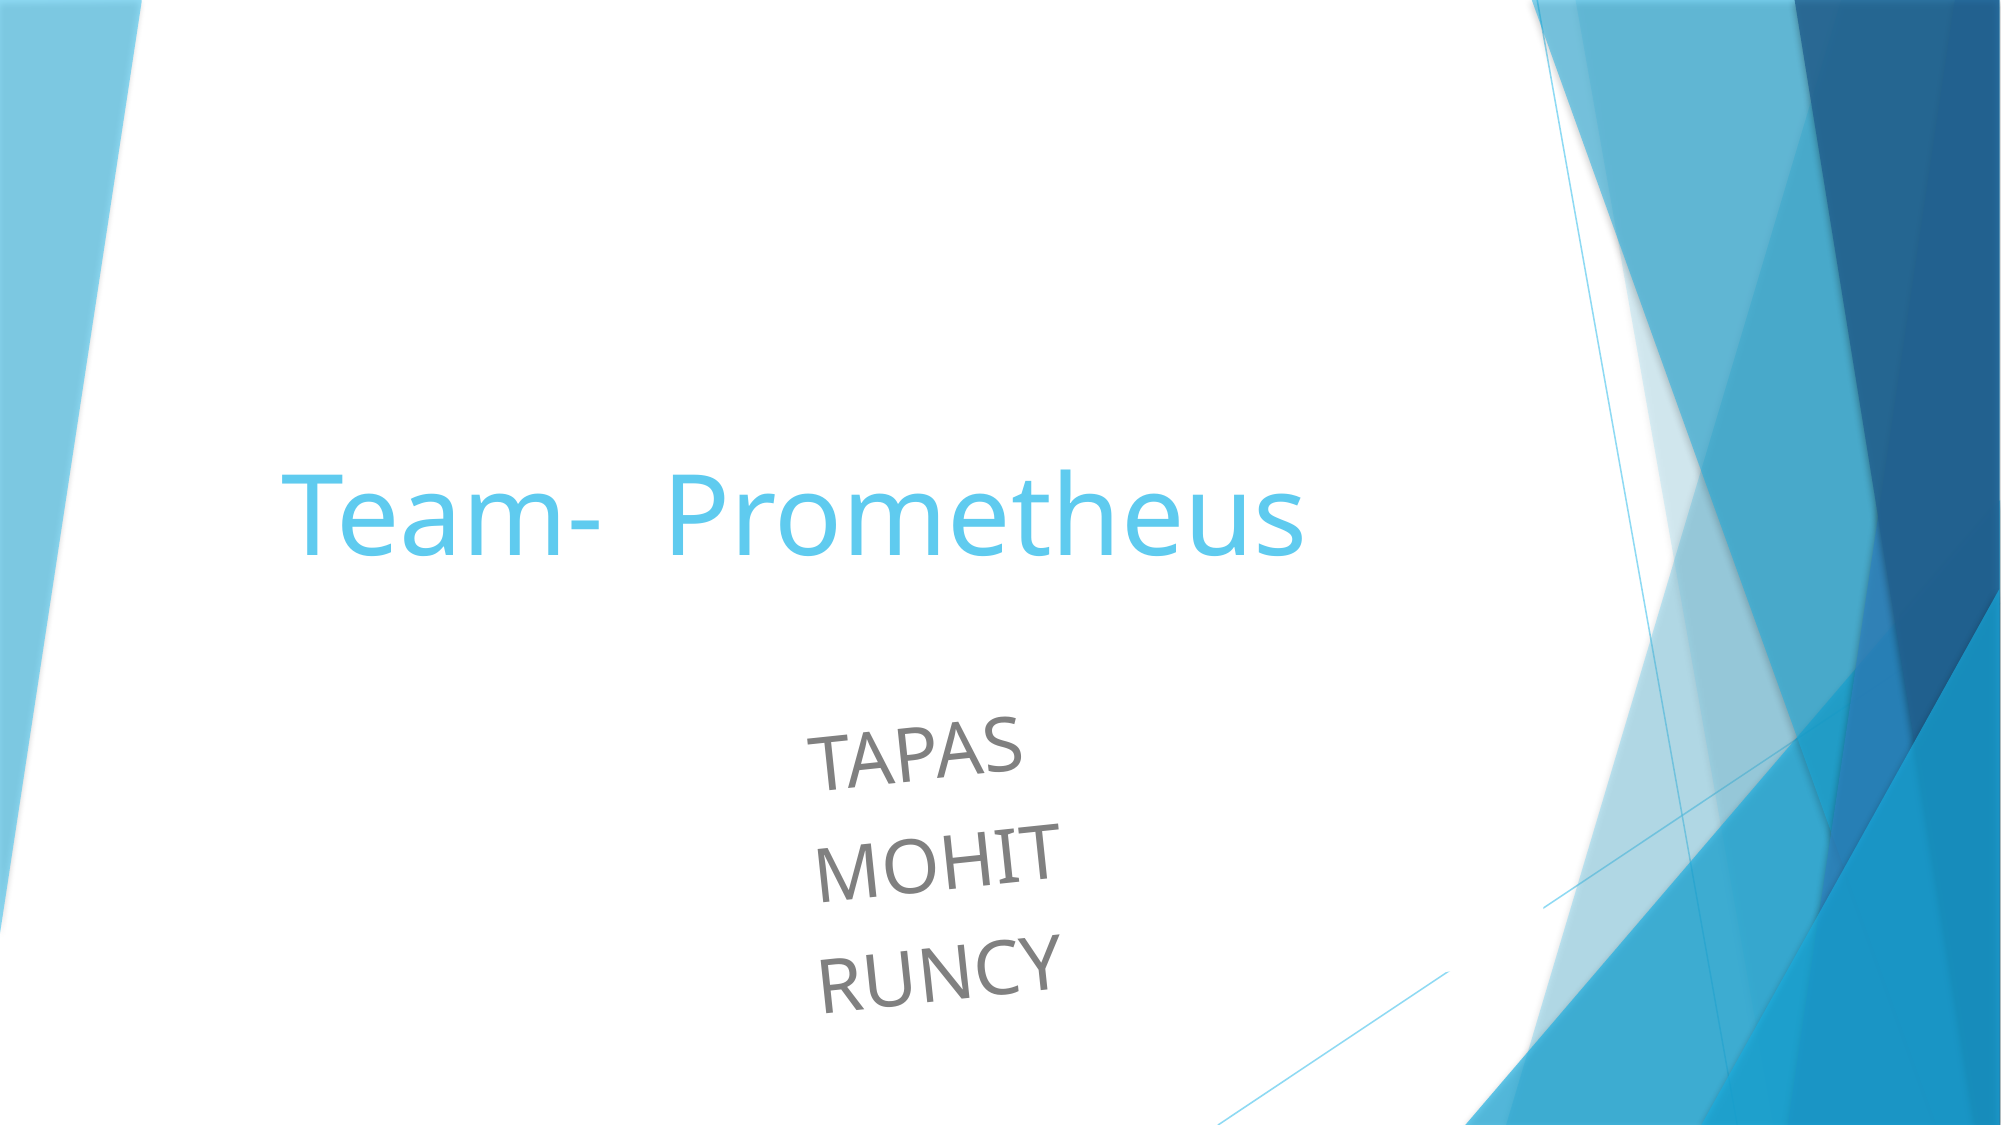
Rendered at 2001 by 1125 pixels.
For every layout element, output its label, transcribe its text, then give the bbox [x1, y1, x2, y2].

subtitle TAPAS MOHIT RUNCY [326, 635, 1549, 1086]
title Team- Prometheus [123, 354, 1324, 586]
